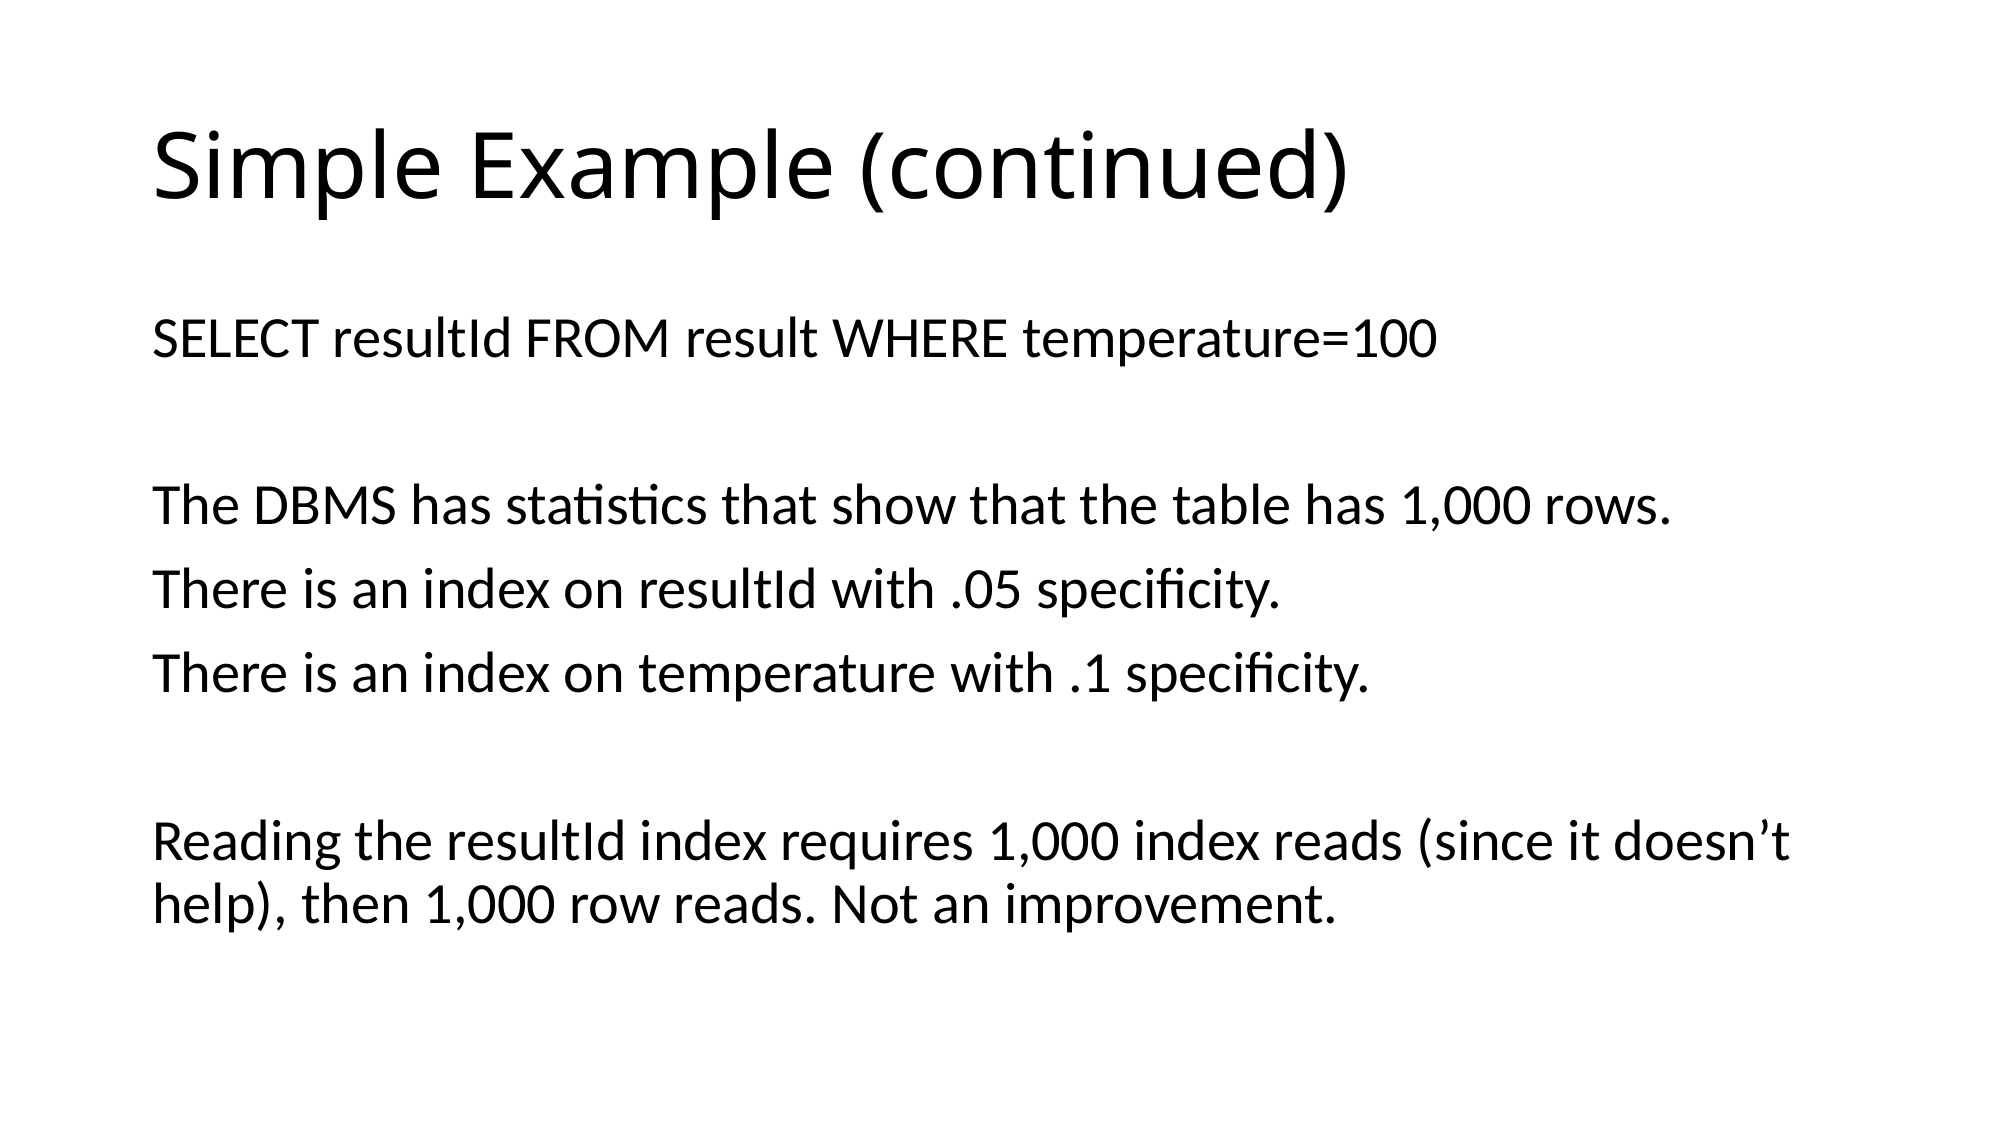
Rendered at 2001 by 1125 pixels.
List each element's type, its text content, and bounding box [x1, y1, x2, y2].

title Simple Example (continued) [137, 59, 1863, 278]
list SELECT resultId FROM result WHERE temperature=100 The DBMS has statistics that show that the table has 1,000 rows. There is an index on resultId with .05 specificity. There is an index on temperature with .1 specificity. Reading the resultId index requires 1,000 index reads (since it doesn’t help), then 1,000 row reads. Not an improvement. [137, 299, 1863, 1014]
